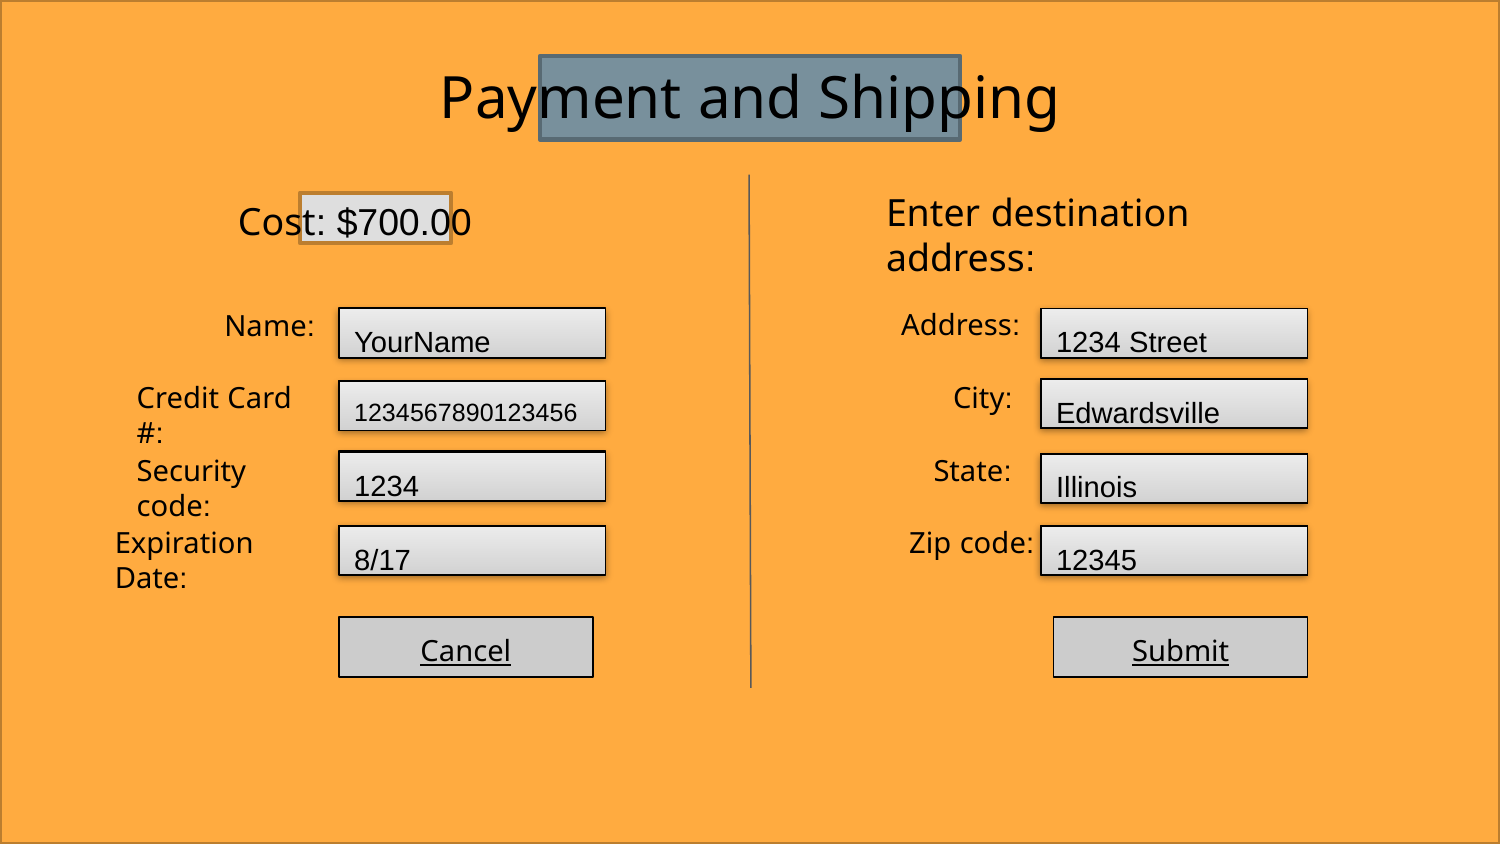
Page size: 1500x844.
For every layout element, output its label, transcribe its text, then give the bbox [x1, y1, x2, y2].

text_box Credit Card #: [121, 364, 340, 447]
text_box YourName [339, 308, 606, 358]
text_box 1234 Street [1041, 308, 1308, 358]
text_box Enter destination address: [871, 174, 1358, 257]
text_box 8/17 [339, 526, 606, 576]
text_box [0, 0, 1500, 844]
text_box State: [918, 436, 1030, 509]
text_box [748, 174, 752, 689]
text_box Edwardsville [1041, 379, 1308, 429]
text_box Cancel [339, 617, 593, 678]
text_box Zip code: [894, 509, 1061, 592]
text_box 1234 [340, 452, 606, 502]
text_box Expiration Date: [99, 509, 339, 592]
title Payment and Shipping [51, 45, 1449, 140]
text_box Cost: $700.00 [222, 182, 663, 266]
text_box Name: [209, 291, 339, 364]
text_box Submit [1053, 617, 1308, 678]
text_box 12345 [1061, 526, 1308, 576]
text_box Address: [886, 291, 1041, 375]
text_box 1234567890123456 [340, 381, 606, 431]
text_box City: [938, 364, 1041, 447]
text_box Illinois [1041, 453, 1308, 503]
text_box Security code: [121, 447, 340, 520]
